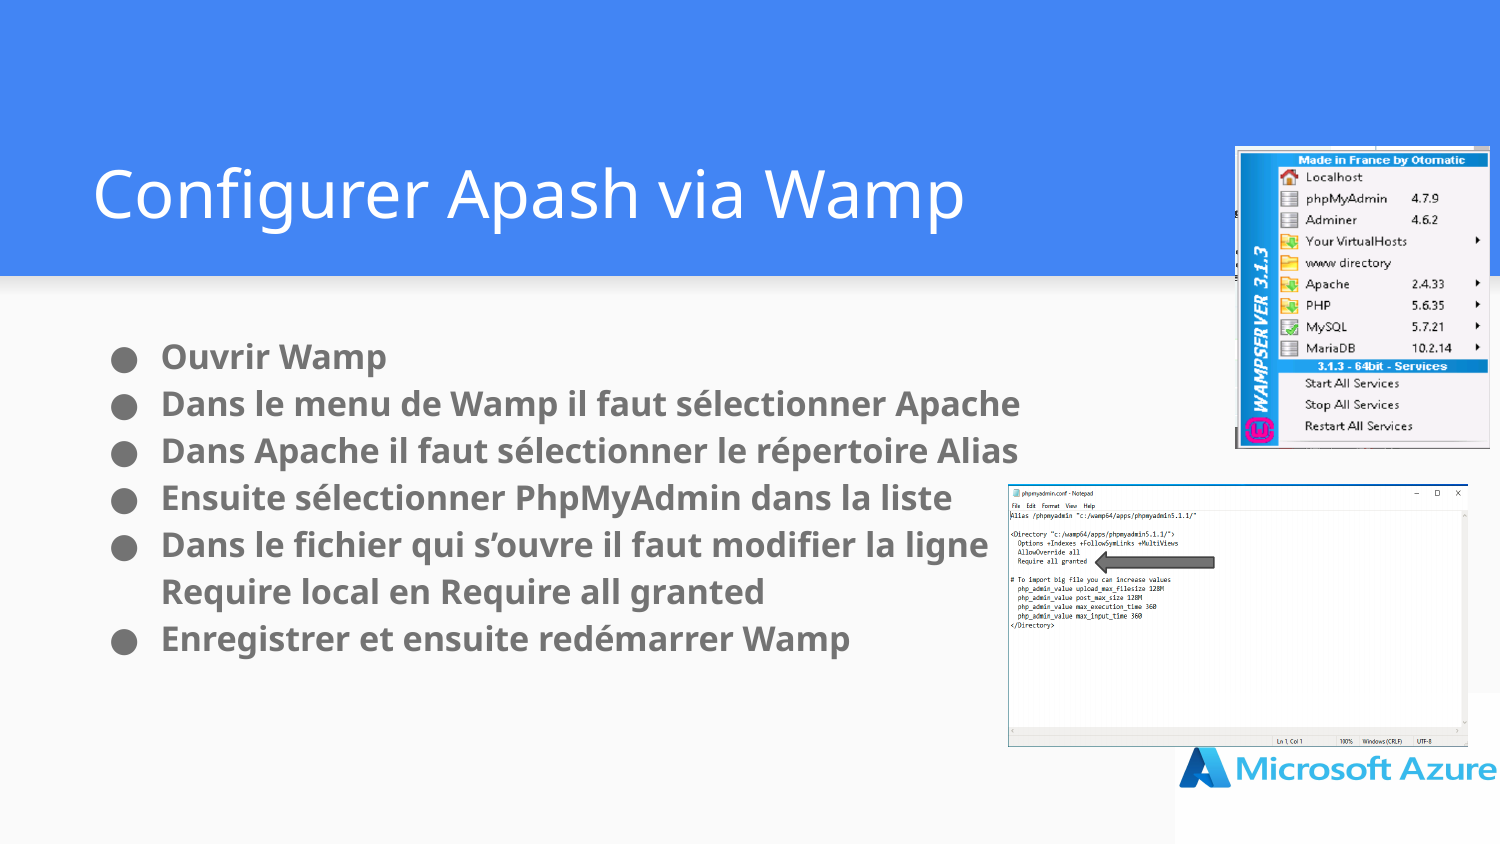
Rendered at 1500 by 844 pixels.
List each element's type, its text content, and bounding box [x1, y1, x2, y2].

list Ouvrir Wamp Dans le menu de Wamp il faut sélectionner Apache Dans Apache il faut sélectionner le répertoire Alias Ensuite sélectionner PhpMyAdmin dans la liste Dans le fichier qui s’ouvre il faut modifier la ligne Require local en Require all granted Enregistrer et ensuite redémarrer Wamp [77, 314, 1064, 760]
picture [1008, 483, 1500, 844]
title Configurer Apash via Wamp [77, 121, 1427, 248]
picture [1235, 146, 1491, 449]
